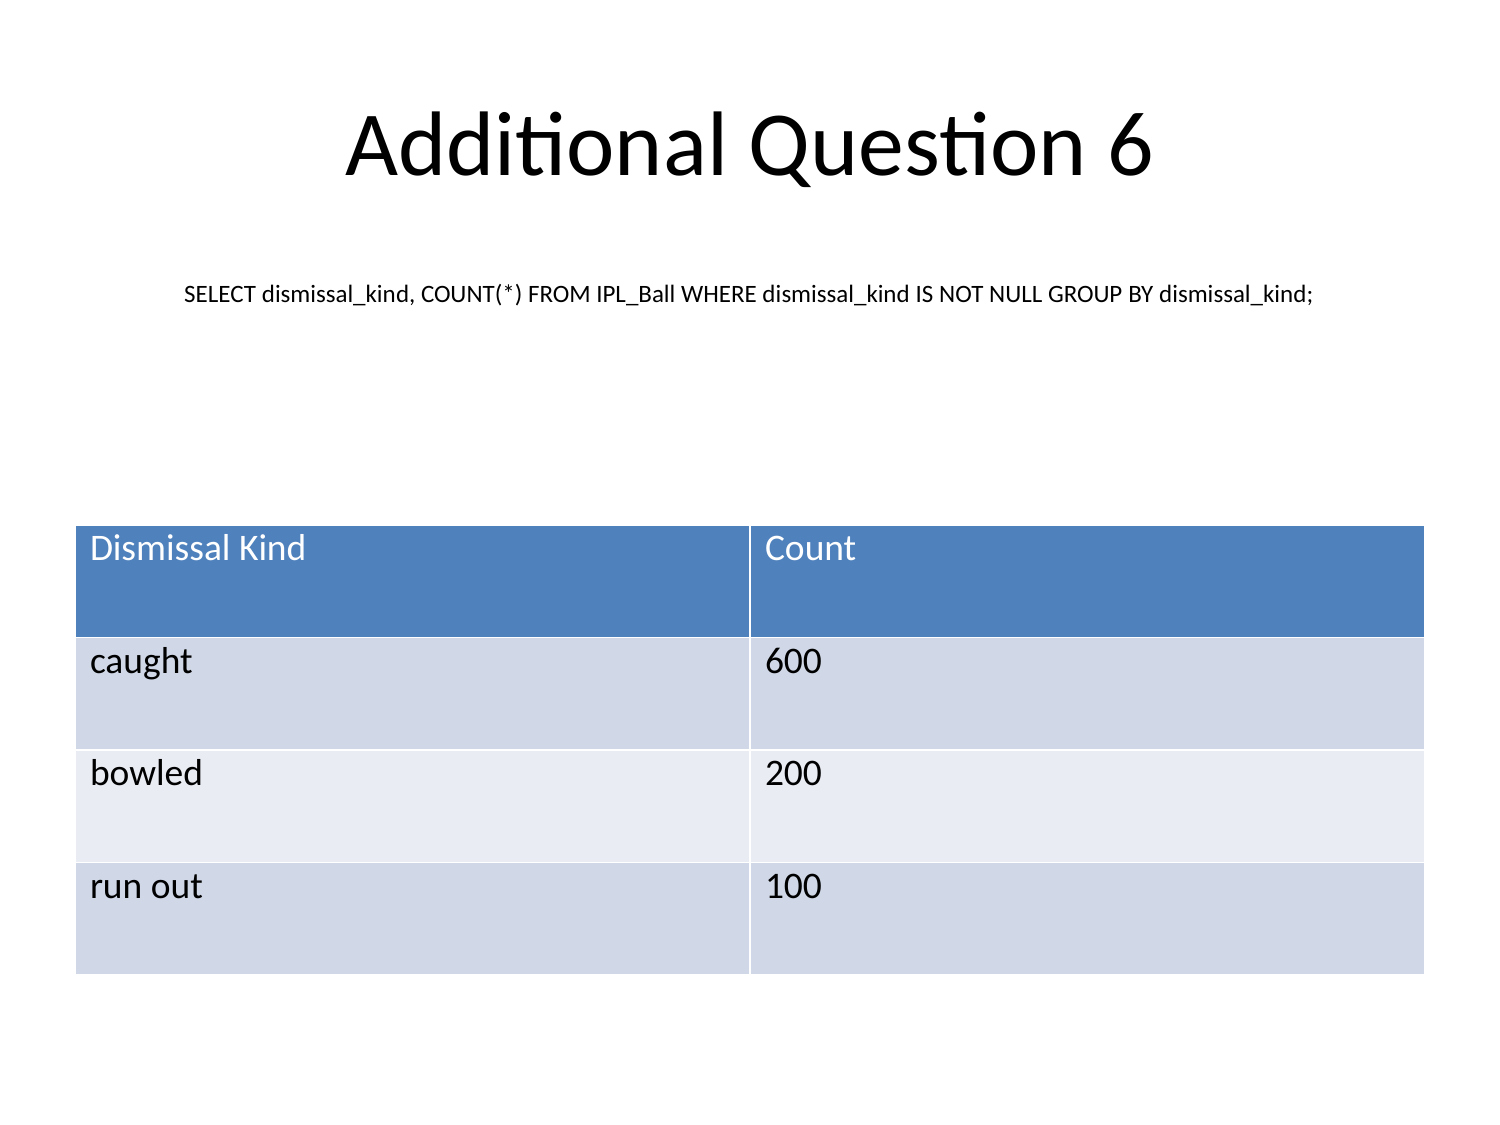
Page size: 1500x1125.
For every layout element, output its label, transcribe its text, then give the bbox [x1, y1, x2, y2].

table_cell bowled [76, 751, 749, 862]
table_header Dismissal Kind [76, 526, 749, 637]
table_cell 600 [751, 638, 1424, 749]
table_cell 100 [751, 863, 1424, 974]
text_box SELECT dismissal_kind, COUNT(*) FROM IPL_Ball WHERE dismissal_kind IS NOT NULL GROUP BY dismissal_kind; [169, 224, 1331, 315]
table_cell 200 [751, 751, 1424, 862]
table_cell run out [76, 863, 749, 974]
table_header Count [751, 526, 1424, 637]
title Additional Question 6 [75, 45, 1425, 233]
table_cell caught [76, 638, 749, 749]
